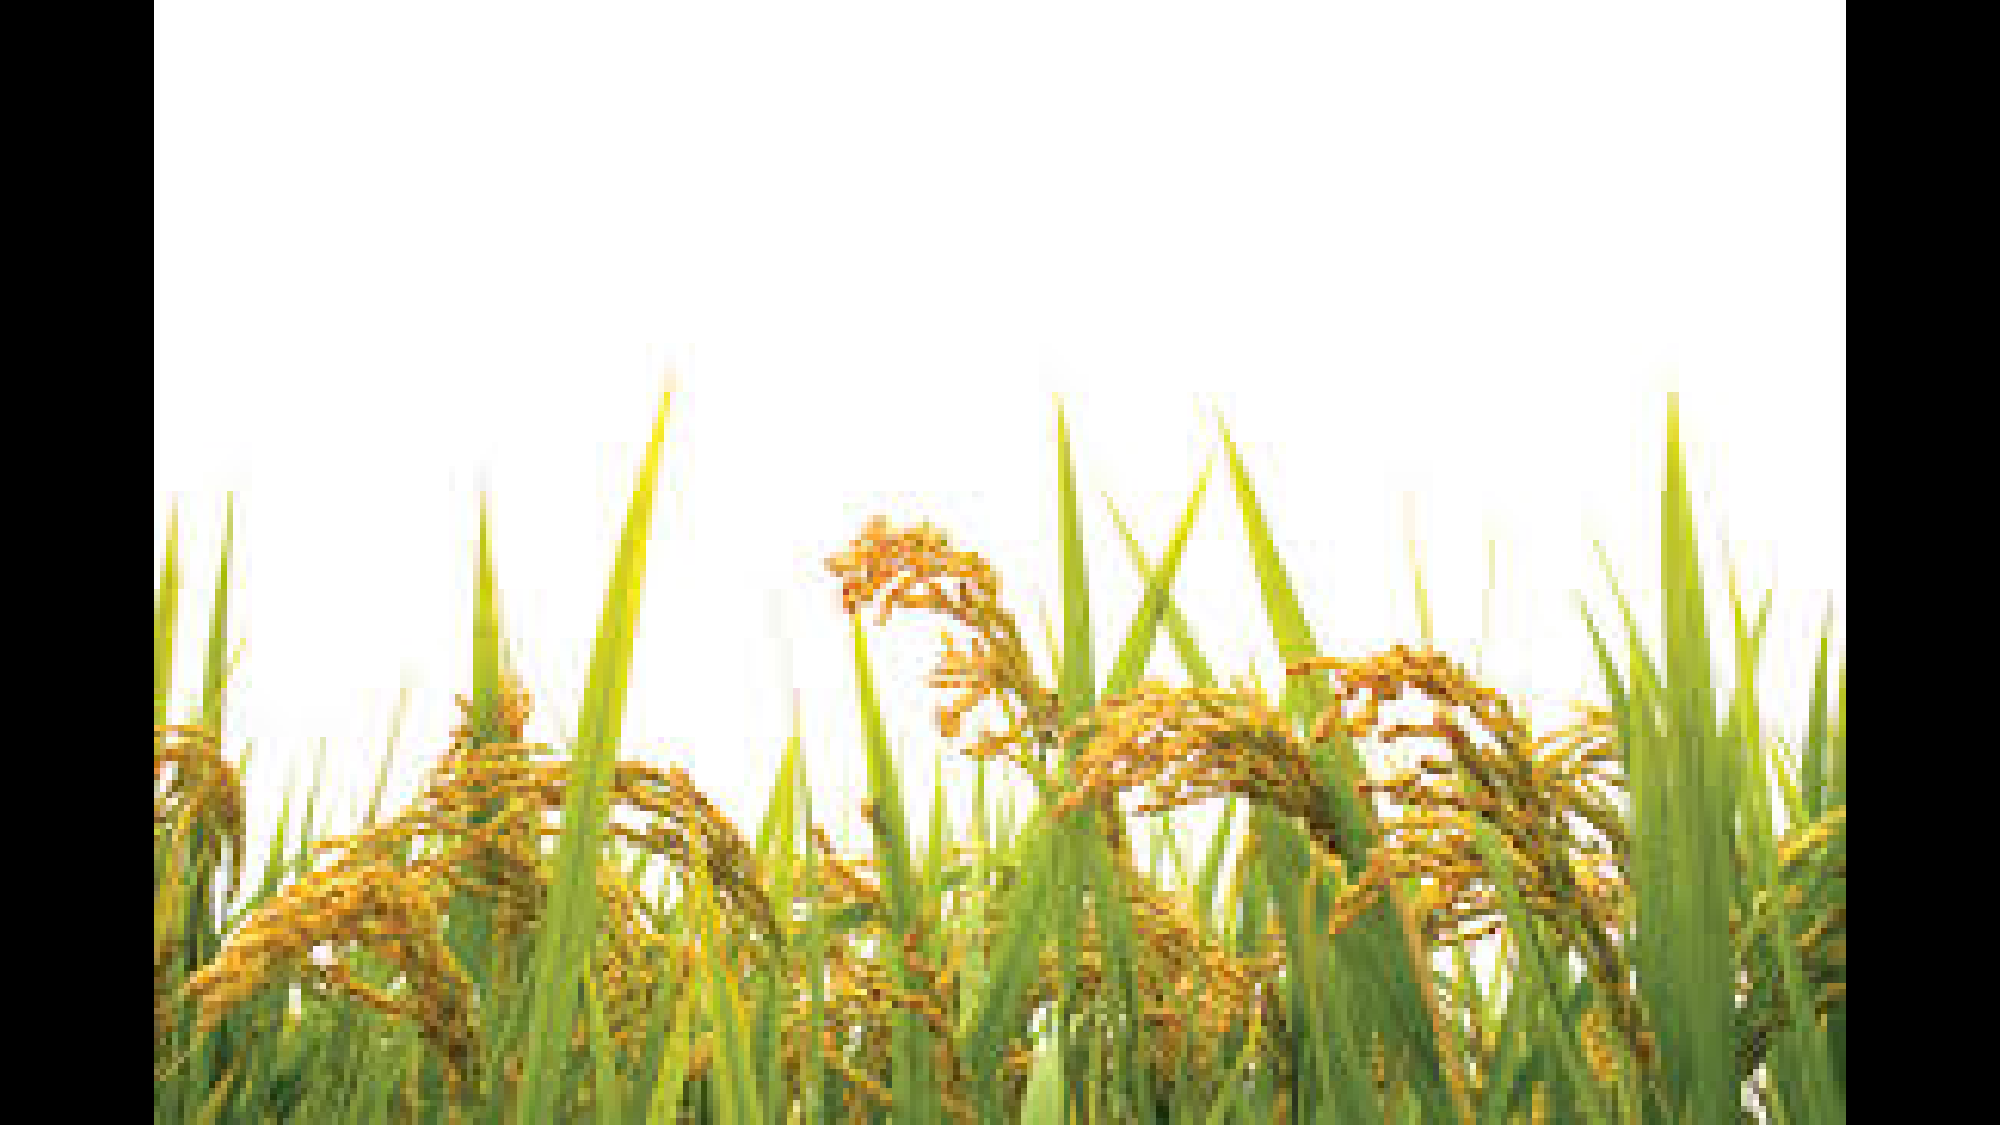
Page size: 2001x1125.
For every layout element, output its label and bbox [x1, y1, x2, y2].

picture [154, 0, 1846, 1125]
